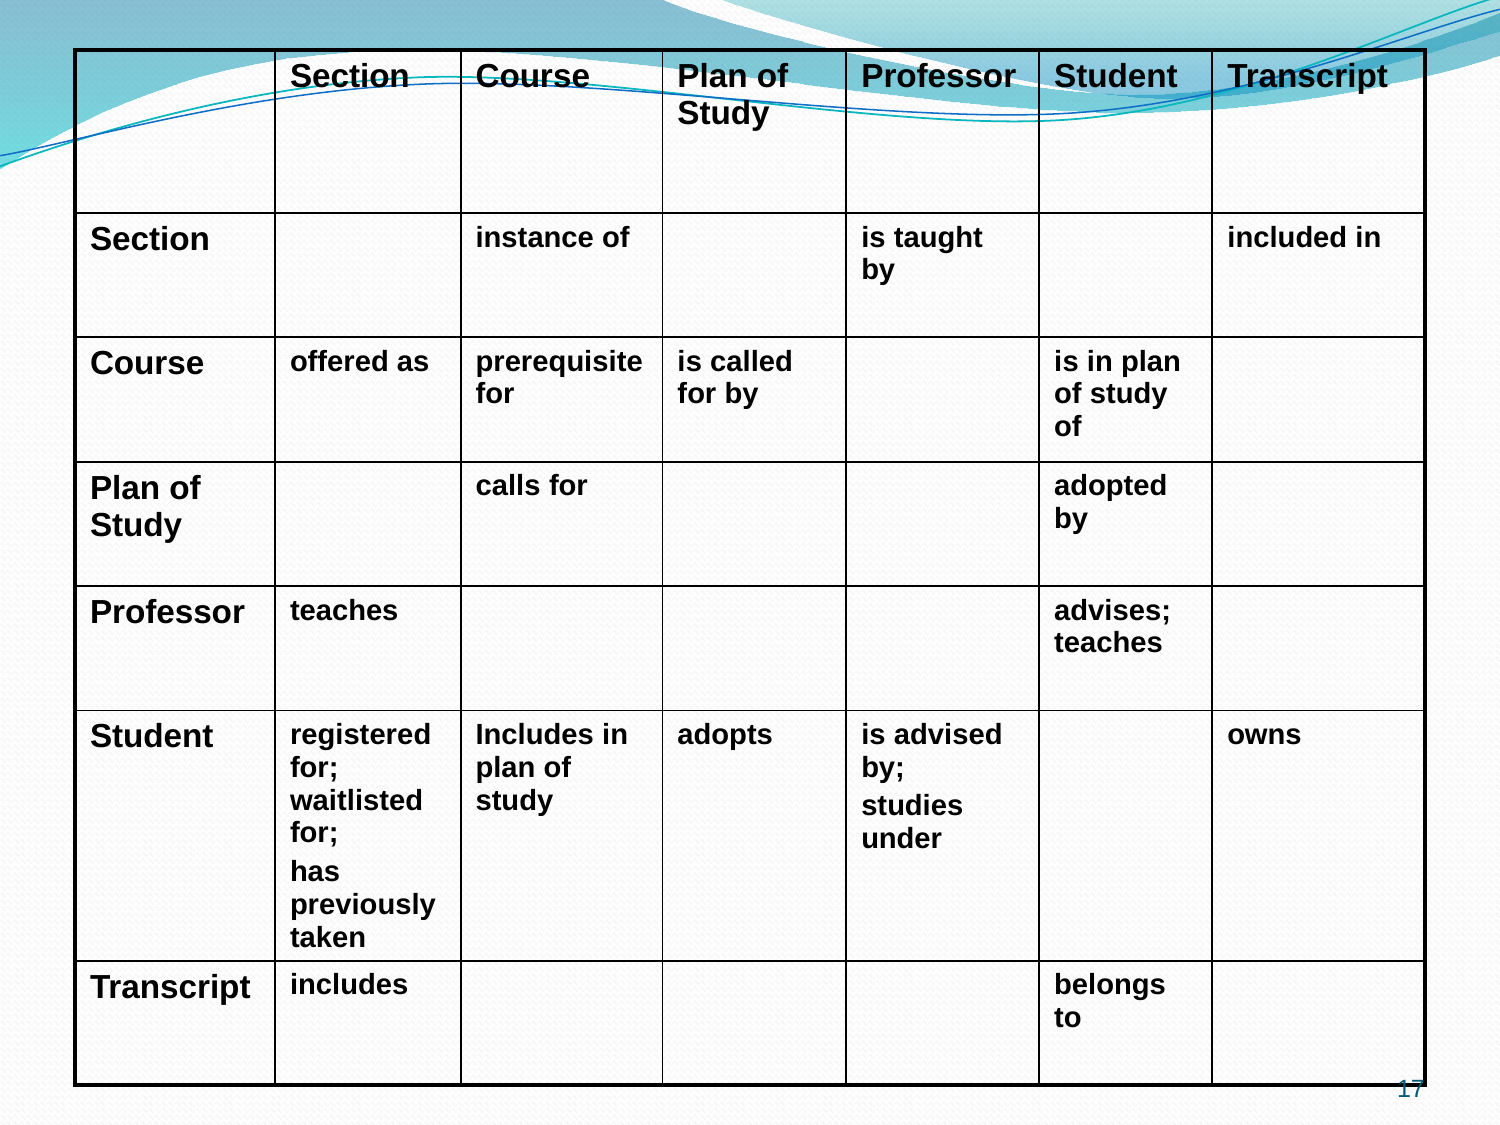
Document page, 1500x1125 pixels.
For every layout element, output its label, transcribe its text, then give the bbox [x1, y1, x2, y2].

table_cell is advised by; studies under [847, 711, 1038, 960]
table_header Plan of Study [663, 52, 845, 212]
table_cell prerequisite for [462, 338, 662, 461]
table_cell offered as [276, 338, 460, 461]
table_cell [1040, 214, 1211, 336]
table_cell [462, 587, 662, 710]
table_cell is called for by [663, 338, 845, 461]
table_cell Plan of Study [77, 463, 274, 585]
table_cell advises; teaches [1040, 587, 1211, 710]
table_cell included in [1213, 214, 1423, 336]
table_cell teaches [276, 587, 460, 710]
table_cell registered for; waitlisted for; has previously taken [276, 711, 460, 960]
table_cell is taught by [847, 214, 1038, 336]
table_cell adopted by [1040, 463, 1211, 585]
table_header [77, 52, 274, 212]
table_cell [1213, 338, 1423, 461]
table_cell [462, 962, 662, 1083]
table_header Section [276, 52, 460, 212]
table_cell Includes in plan of study [462, 711, 662, 960]
table_header Professor [847, 52, 1038, 212]
table_cell [663, 214, 845, 336]
table_header Student [1040, 52, 1211, 212]
table_cell adopts [663, 711, 845, 960]
table_cell is in plan of study of [1040, 338, 1211, 461]
table_cell Course [77, 338, 274, 461]
table_cell [1213, 463, 1423, 585]
table_cell calls for [462, 463, 662, 585]
table_cell [847, 587, 1038, 710]
table_cell [847, 338, 1038, 461]
table_header Transcript [1213, 52, 1423, 212]
table_cell owns [1213, 711, 1423, 960]
table_cell belongs to [1040, 962, 1211, 1083]
table_cell [663, 962, 845, 1083]
table_cell Section [77, 214, 274, 336]
table_cell [276, 214, 460, 336]
table_cell [276, 463, 460, 585]
table_cell [847, 962, 1038, 1083]
table_cell Student [77, 711, 274, 960]
table_cell Professor [77, 587, 274, 710]
table_cell [663, 587, 845, 710]
table_cell Transcript [77, 962, 274, 1083]
table_cell [847, 463, 1038, 585]
table_header Course [462, 52, 662, 212]
table_cell [1040, 711, 1211, 960]
table_cell [1213, 587, 1423, 710]
slide_number 17 [1299, 1042, 1425, 1103]
table_cell [1213, 962, 1423, 1083]
table_cell [663, 463, 845, 585]
table_cell includes [276, 962, 460, 1083]
table_cell instance of [462, 214, 662, 336]
